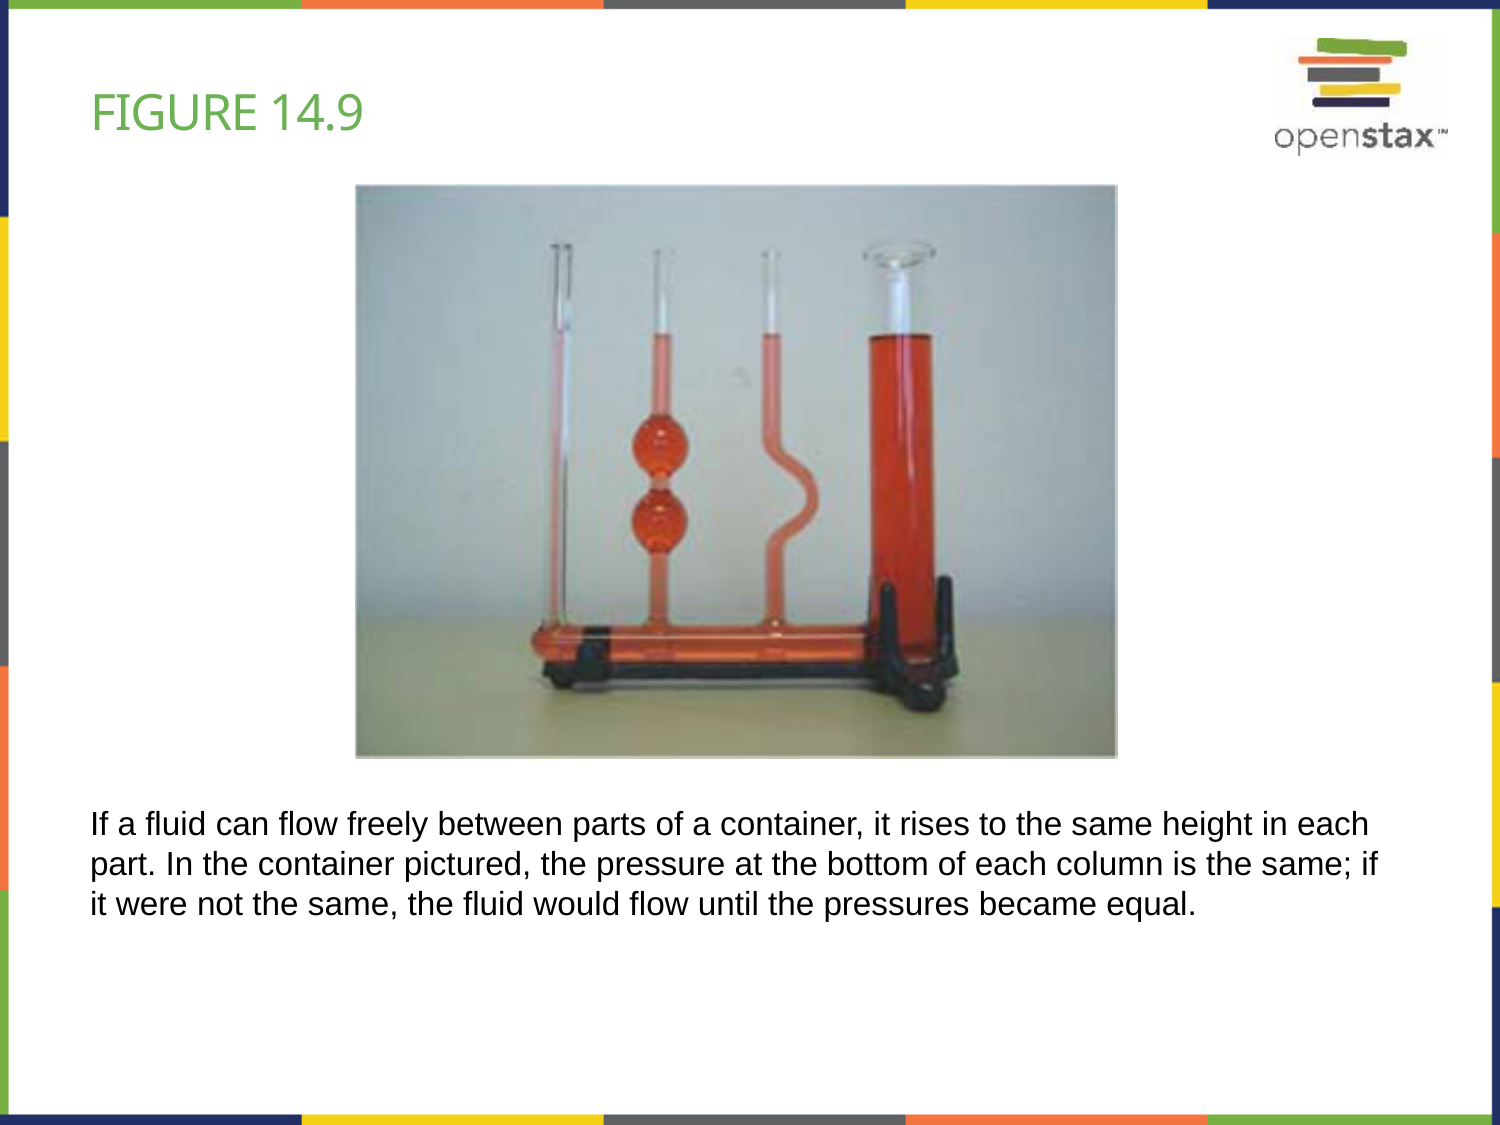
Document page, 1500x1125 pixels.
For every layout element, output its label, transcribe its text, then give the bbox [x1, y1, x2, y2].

picture [0, 0, 1500, 1125]
title Figure 14.9 [75, 39, 1274, 148]
list If a fluid can flow freely between parts of a container, it rises to the same height in each part. In the container pictured, the pressure at the bottom of each column is the same; if it were not the same, the fluid would flow until the pressures became equal. [75, 794, 1398, 986]
